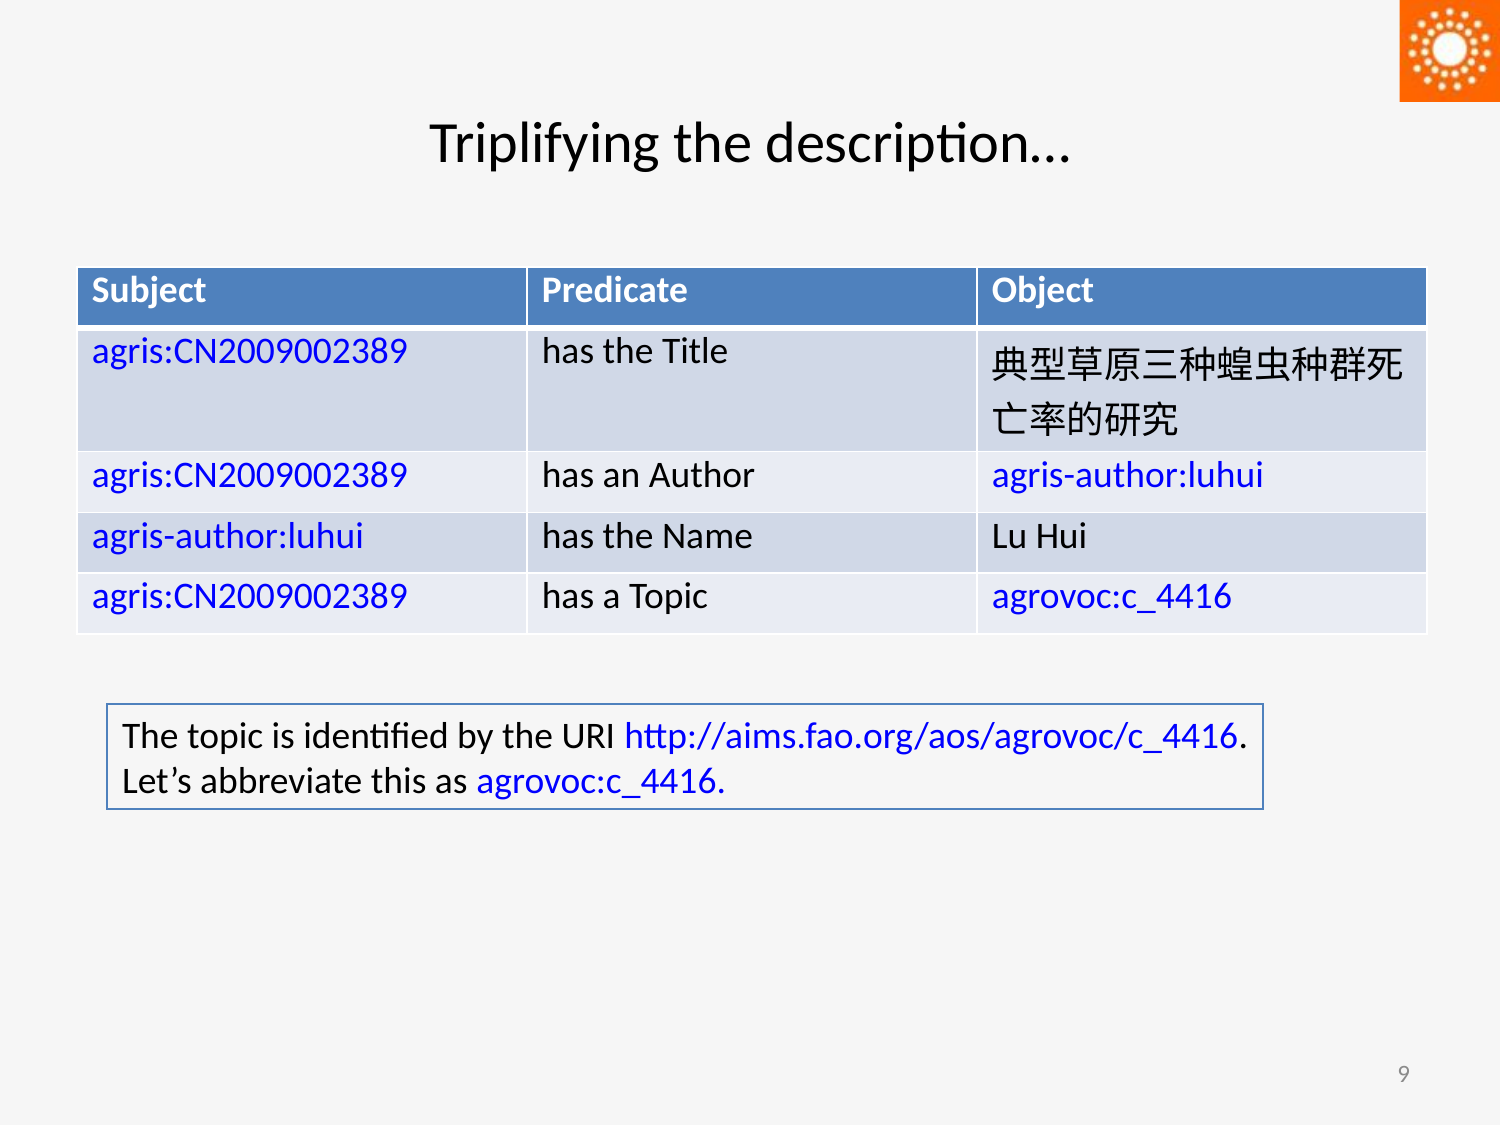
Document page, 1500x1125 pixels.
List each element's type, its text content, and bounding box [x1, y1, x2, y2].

table_cell agris:CN2009002389 [78, 452, 526, 512]
table_cell 典型草原三种蝗虫种群死亡率的研究 [978, 331, 1426, 451]
table_cell has an Author [528, 452, 976, 512]
table_cell agris-author:luhui [78, 513, 526, 572]
table_cell agris-author:luhui [978, 452, 1426, 512]
table_cell agris:CN2009002389 [78, 574, 526, 633]
table_cell has a Topic [528, 574, 976, 633]
table_header Object [978, 268, 1426, 325]
slide_number 9 [1074, 1042, 1425, 1103]
table_cell Lu Hui [978, 513, 1426, 572]
table_cell agris:CN2009002389 [78, 331, 526, 451]
table_cell has the Title [528, 331, 976, 451]
table_cell has the Name [528, 513, 976, 572]
picture [1399, 0, 1500, 102]
title Triplifying the description… [75, 45, 1425, 233]
table_header Predicate [528, 268, 976, 325]
table_header Subject [78, 268, 526, 325]
table_cell agrovoc:c_4416 [978, 574, 1426, 633]
text_box The topic is identified by the URI http://aims.fao.org/aos/agrovoc/c_4416. Let’s abbreviate this as agrovoc:c_4416. [107, 704, 1263, 809]
